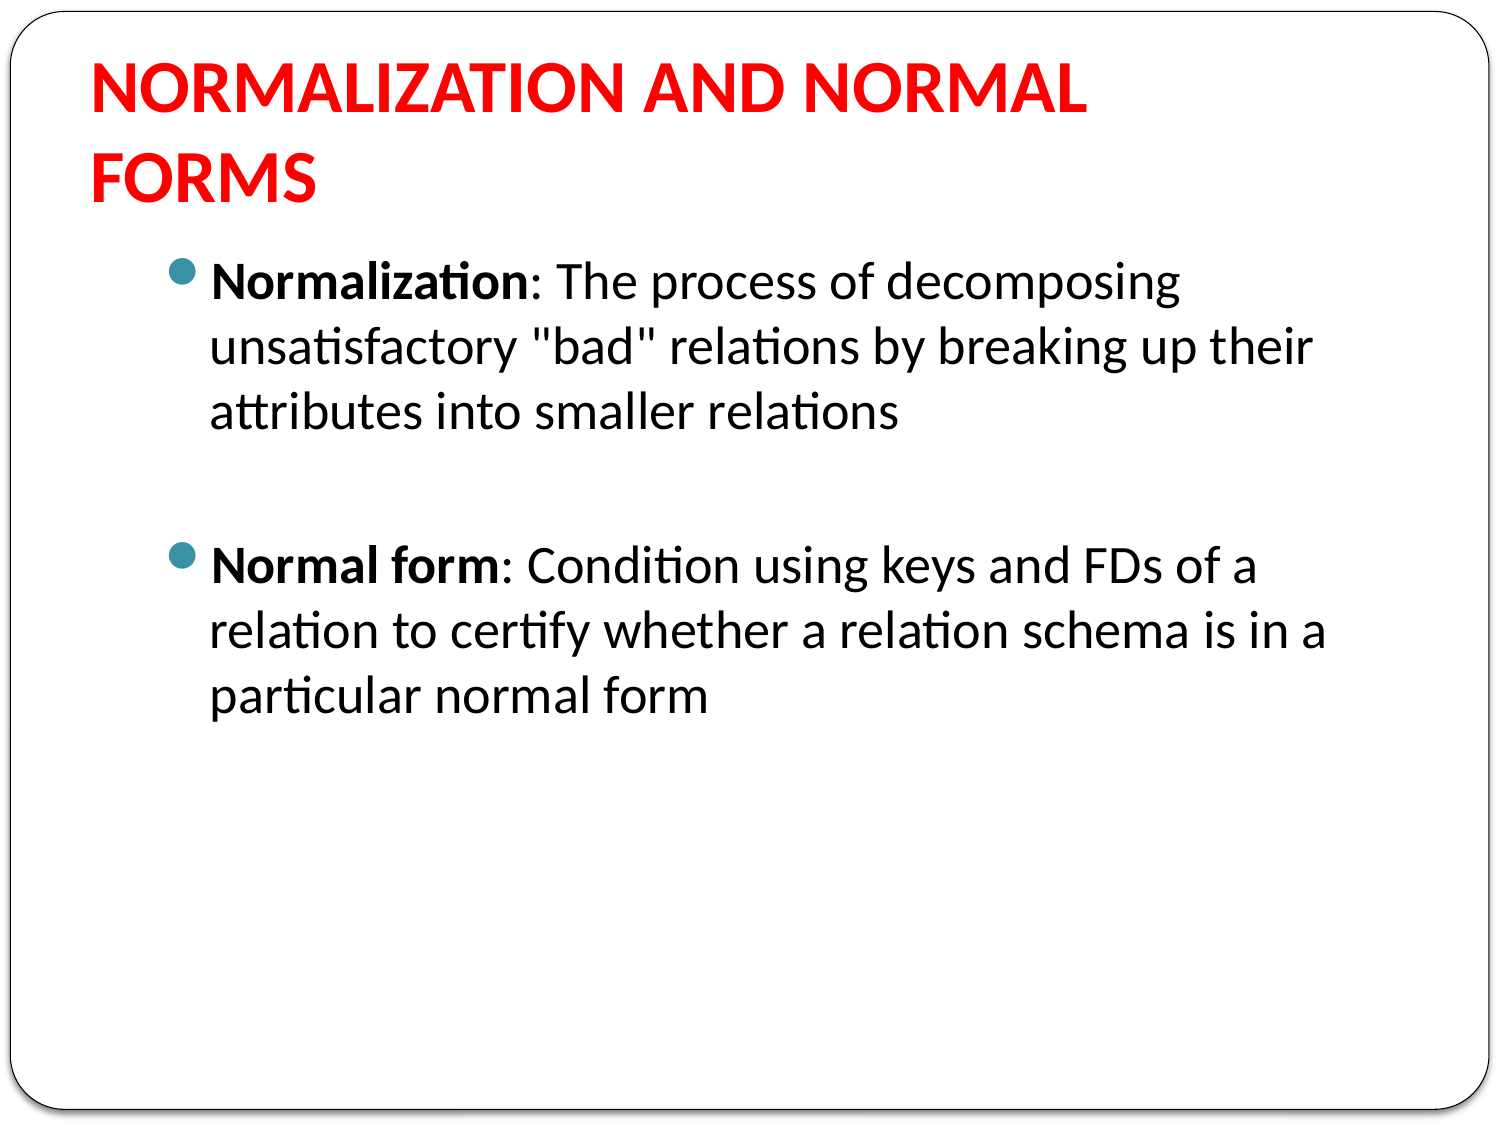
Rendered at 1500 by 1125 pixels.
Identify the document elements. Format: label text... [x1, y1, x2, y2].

title NORMALIZATION AND NORMAL FORMS [74, 44, 1346, 233]
list Normalization: The process of decomposing unsatisfactory "bad" relations by breaking up their attributes into smaller relations Normal form: Condition using keys and FDs of a relation to certify whether a relation schema is in a particular normal form [149, 237, 1426, 988]
